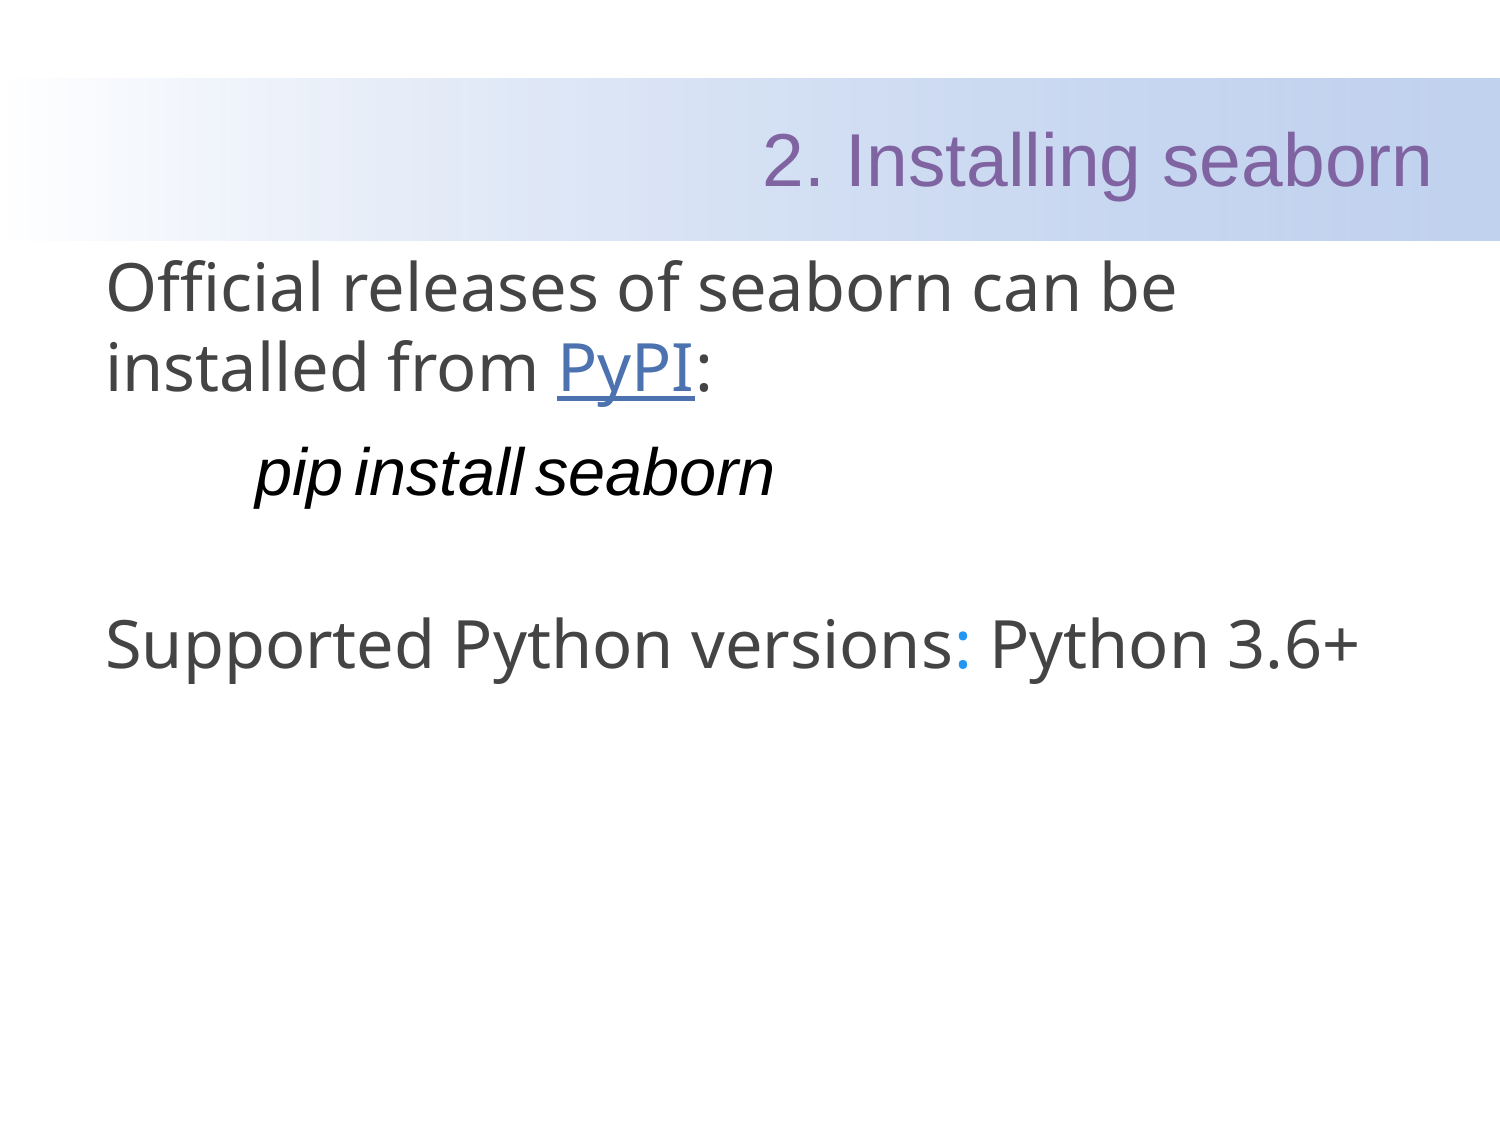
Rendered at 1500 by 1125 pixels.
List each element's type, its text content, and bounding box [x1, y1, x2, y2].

text_box [0, 78, 1500, 241]
text_box Official releases of seaborn can be installed from PyPI: pip install seaborn Supported Python versions: Python 3.6+ [90, 237, 1446, 1050]
text_box 2. Installing seaborn [106, 110, 1446, 213]
